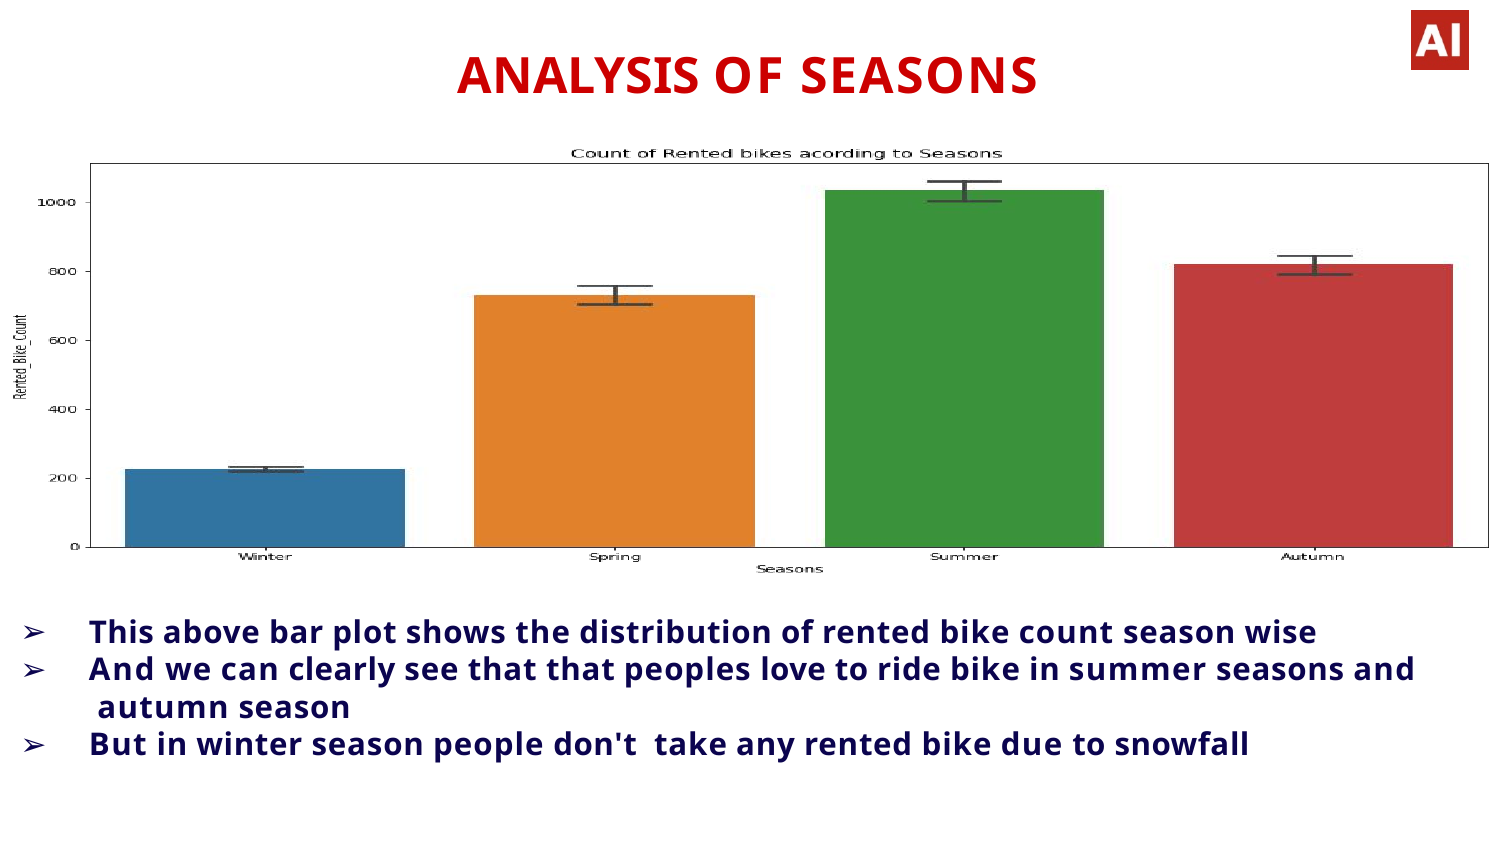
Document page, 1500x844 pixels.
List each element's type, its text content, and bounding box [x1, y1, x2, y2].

picture [1411, 10, 1469, 70]
picture [0, 142, 1500, 580]
text_box This above bar plot shows the distribution of rented bike count season wise And we can clearly see that that peoples love to ride bike in summer seasons and autumn season But in winter season people don't take any rented bike due to snowfall [18, 610, 1446, 762]
title ANALYSIS OF SEASONS [308, 41, 1186, 141]
